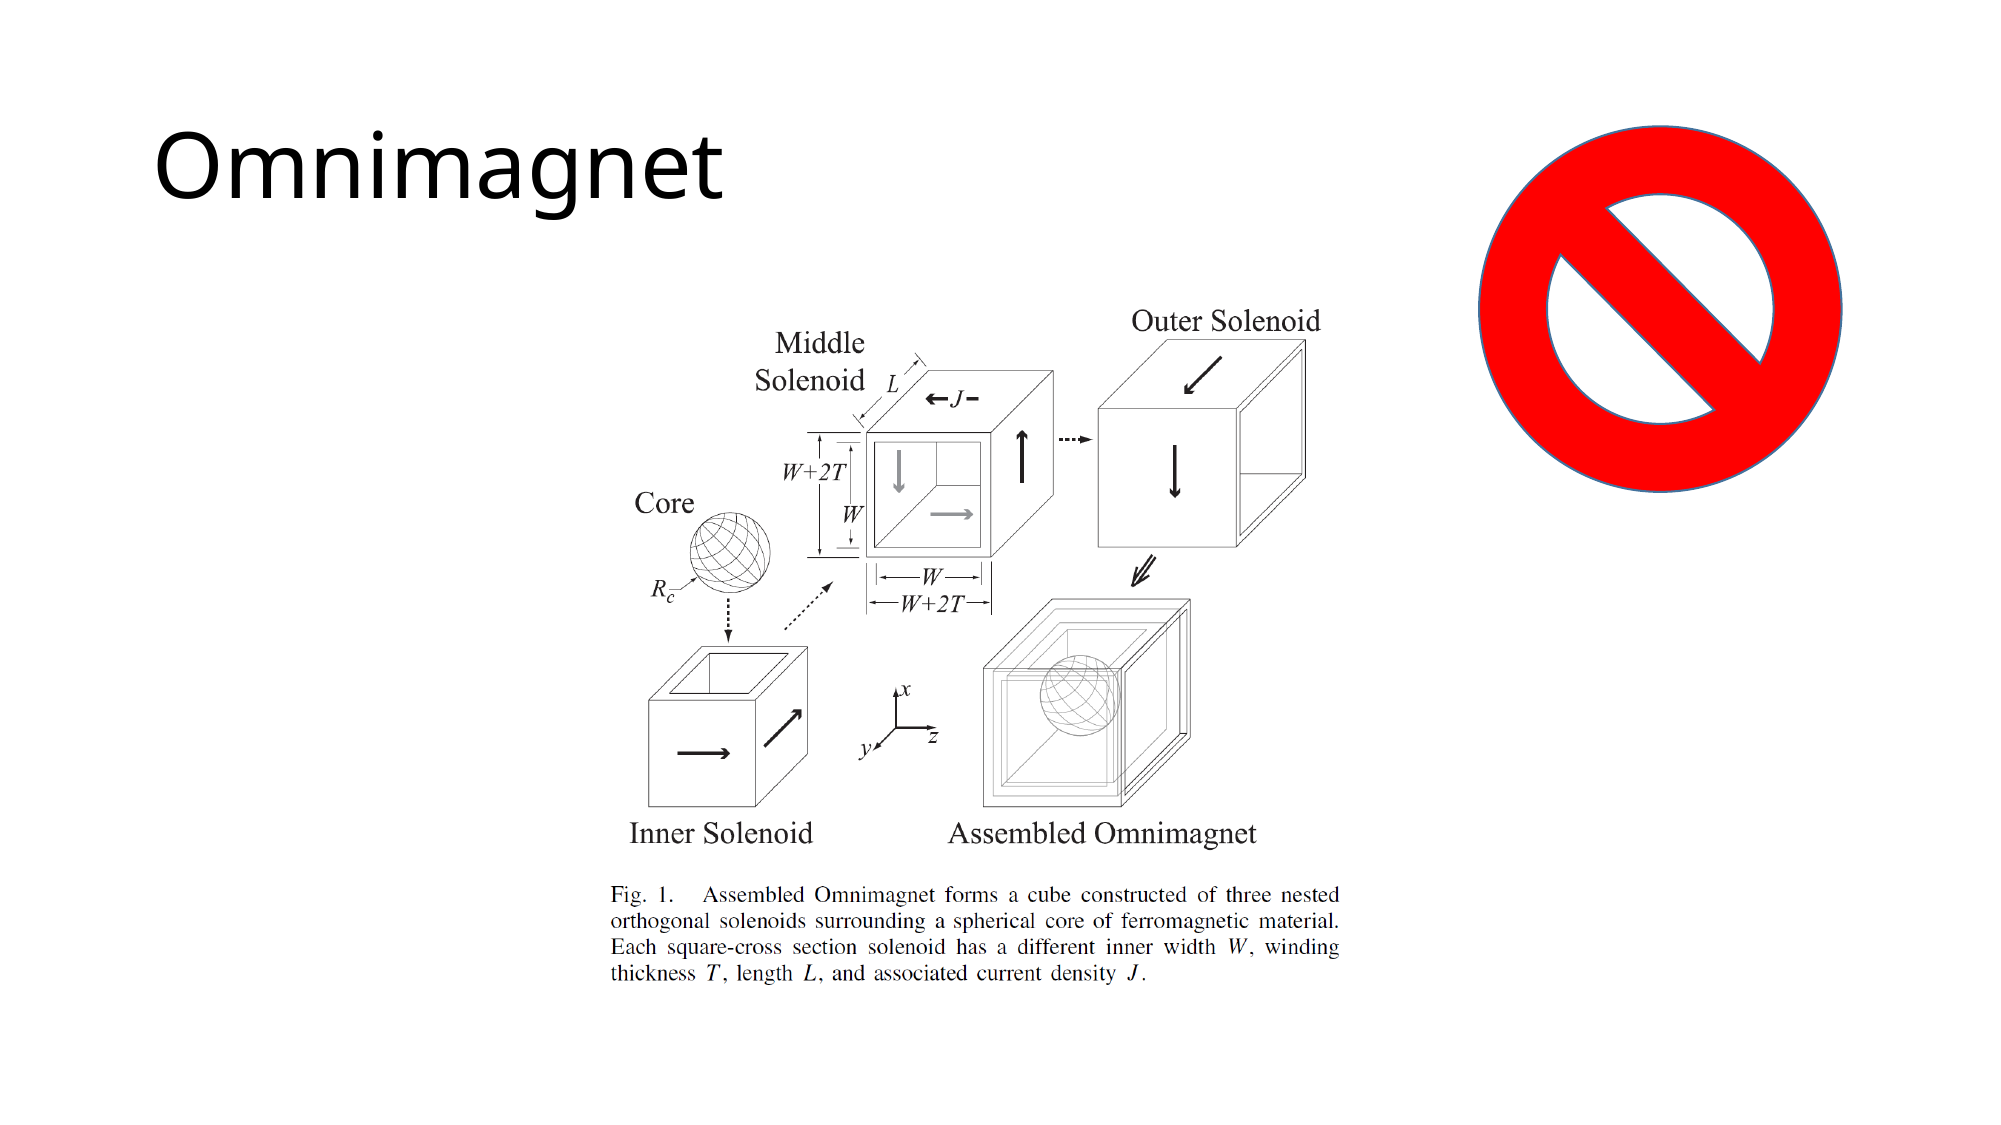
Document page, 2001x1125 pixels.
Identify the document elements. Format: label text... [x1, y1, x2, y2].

text_box [1478, 125, 1843, 493]
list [594, 299, 1406, 1014]
title Omnimagnet [137, 59, 1863, 278]
